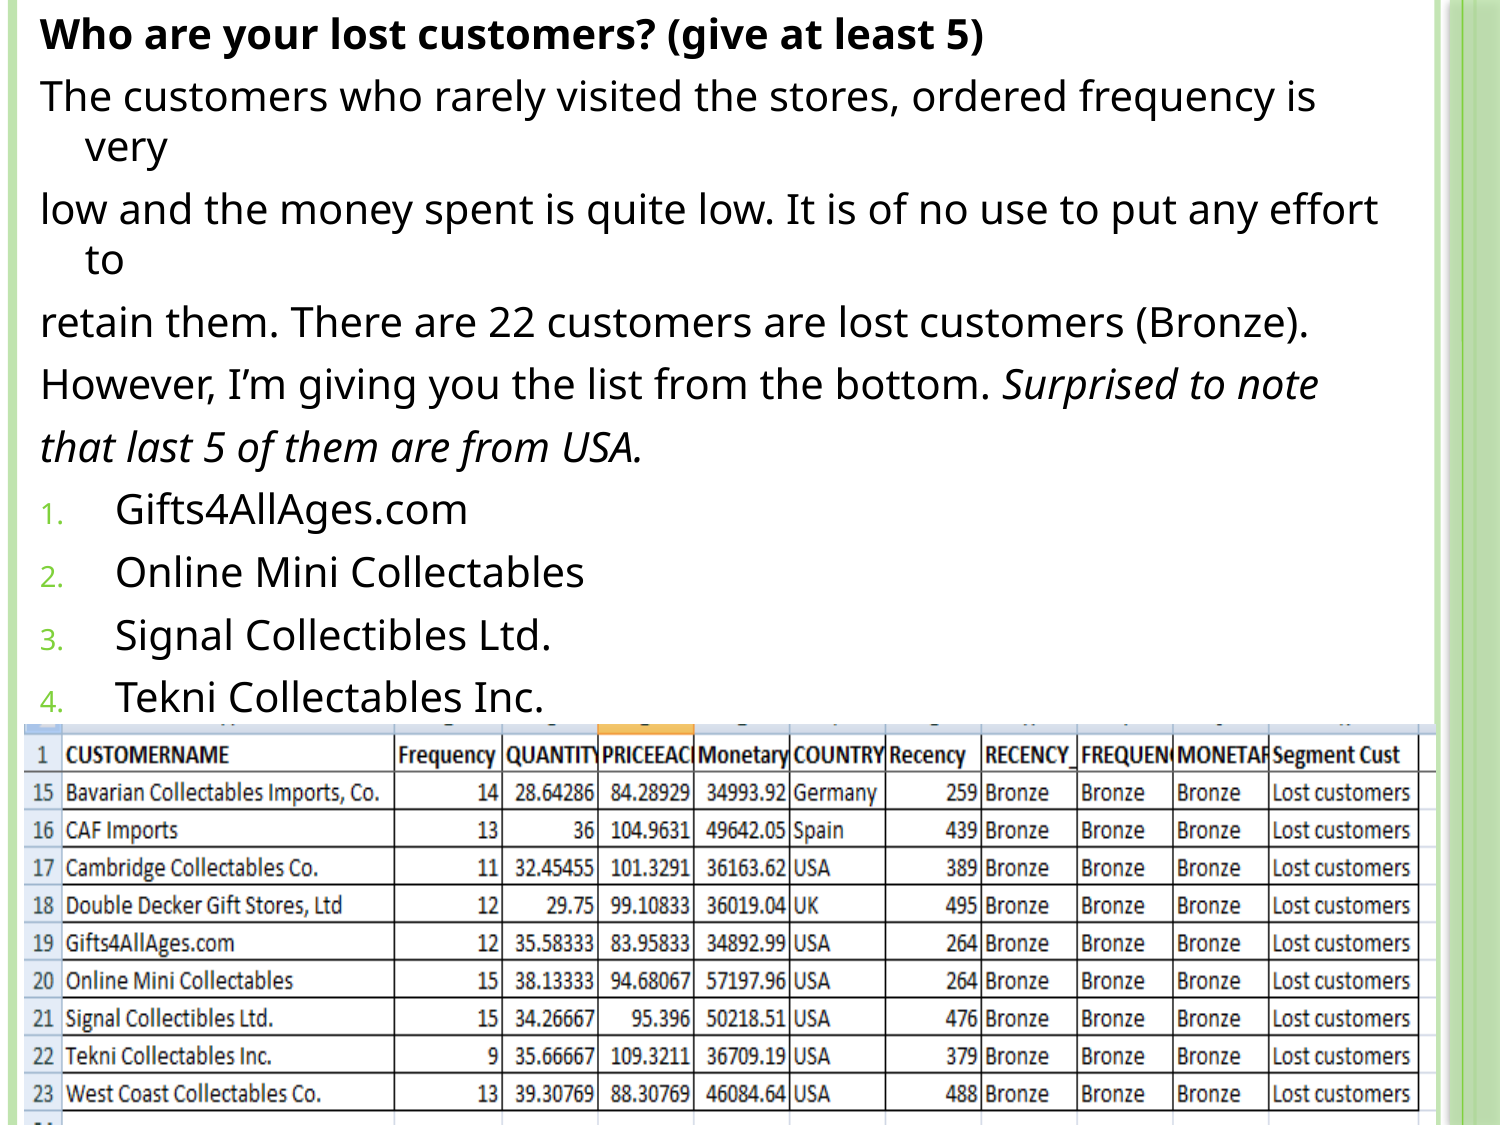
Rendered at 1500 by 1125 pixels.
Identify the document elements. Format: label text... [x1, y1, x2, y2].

picture [24, 724, 1437, 1125]
list Who are your lost customers? (give at least 5) The customers who rarely visited the stores, ordered frequency is very low and the money spent is quite low. It is of no use to put any effort to retain them. There are 22 customers are lost customers (Bronze). However, I’m giving you the list from the bottom. Surprised to note that last 5 of them are from USA. Gifts4AllAges.com Online Mini Collectables Signal Collectibles Ltd. Tekni Collectables Inc. West Coast Collectables Co. [24, 0, 1425, 722]
